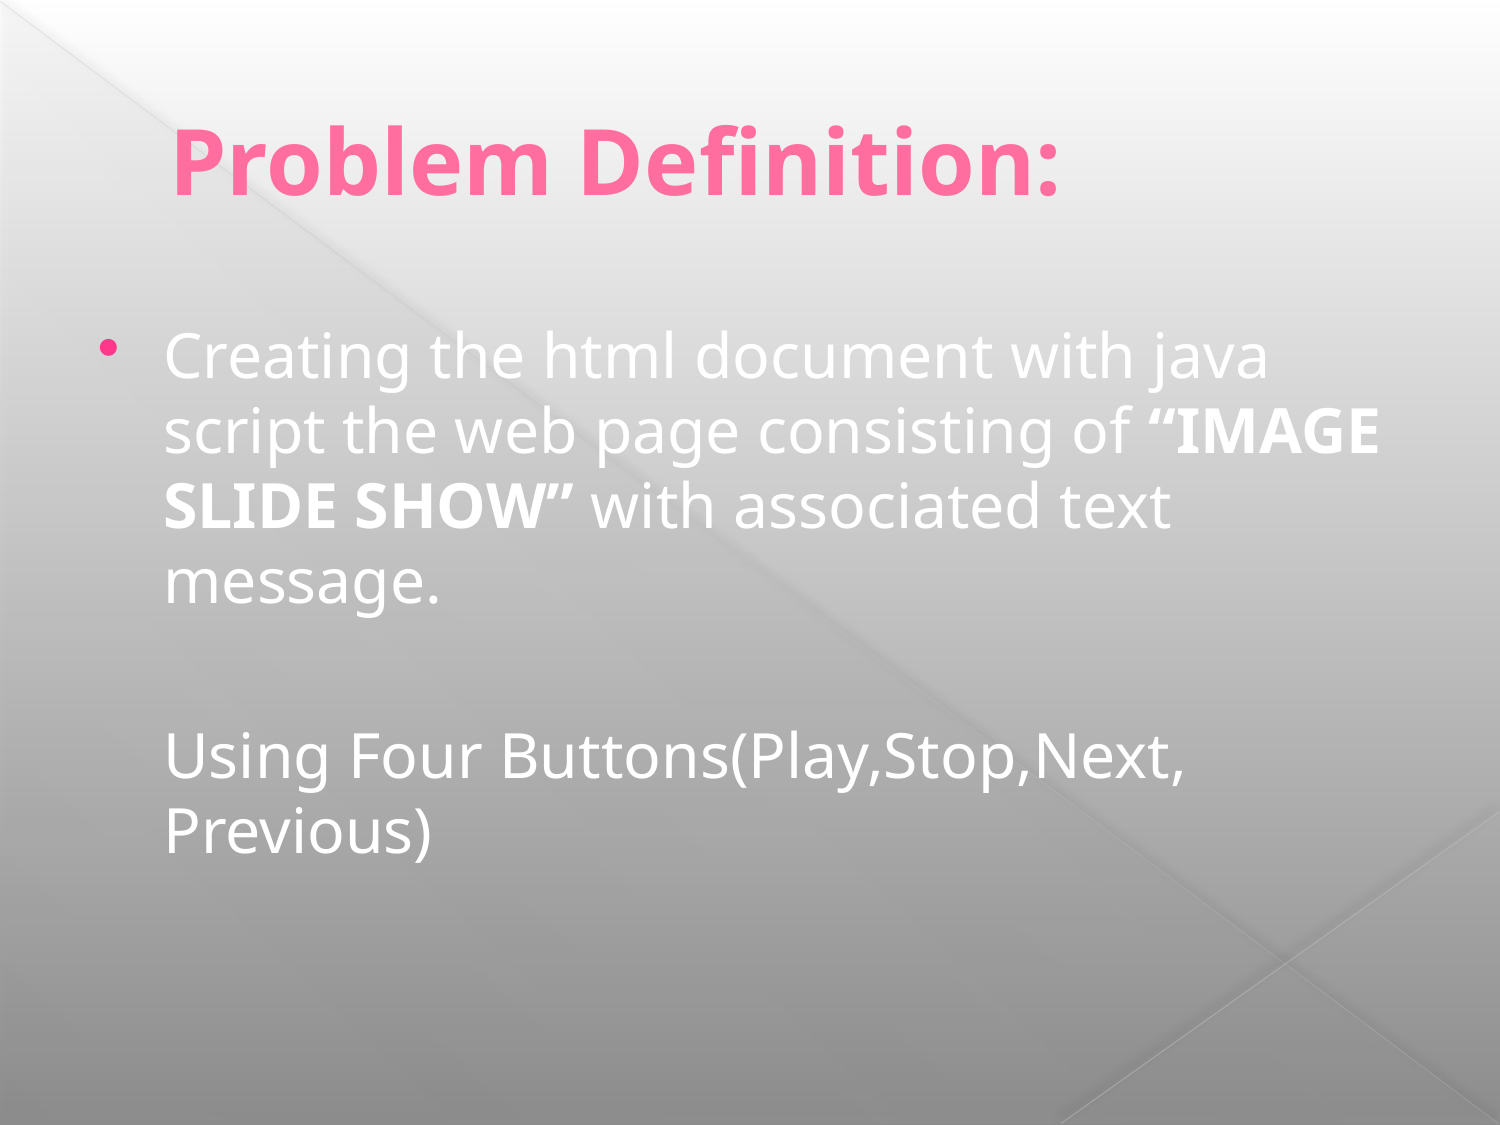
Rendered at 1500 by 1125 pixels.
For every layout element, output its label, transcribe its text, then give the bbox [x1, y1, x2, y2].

list Creating the html document with java script the web page consisting of “IMAGE SLIDE SHOW” with associated text message. Using Four Buttons(Play,Stop,Next, Previous) [75, 308, 1425, 1059]
title Problem Definition: [75, 43, 1425, 274]
